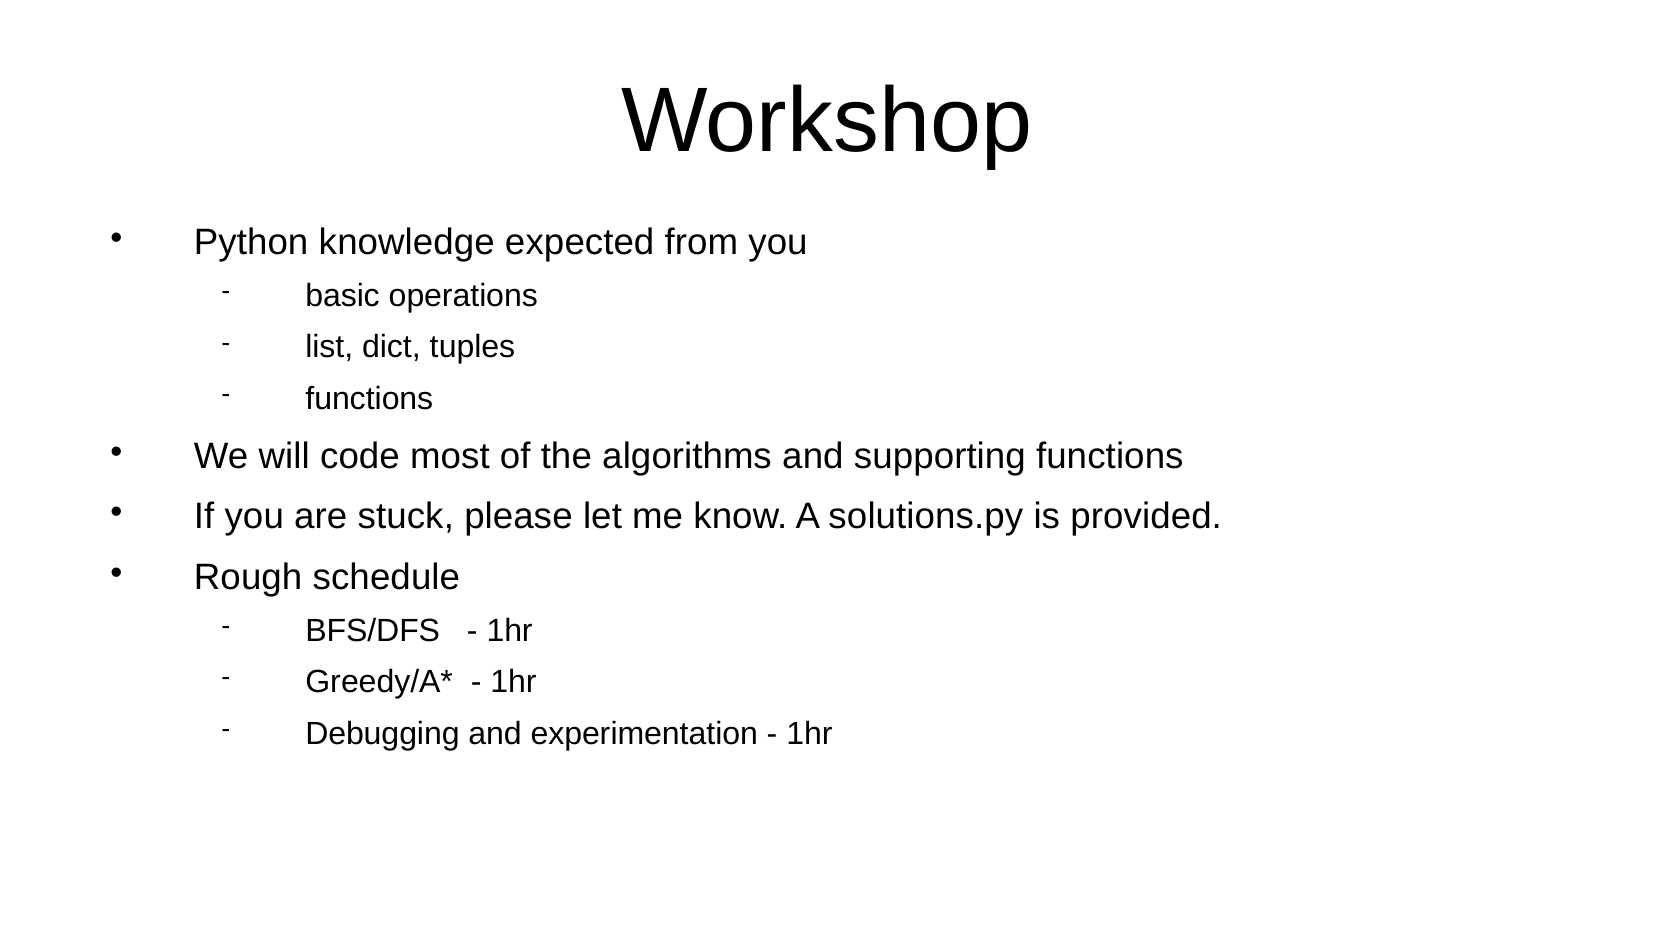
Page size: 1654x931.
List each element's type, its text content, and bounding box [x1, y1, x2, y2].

text_box Python knowledge expected from you basic operations list, dict, tuples functions We will code most of the algorithms and supporting functions If you are stuck, please let me know. A solutions.py is provided. Rough schedule BFS/DFS - 1hr Greedy/A* - 1hr Debugging and experimentation - 1hr [82, 217, 1571, 757]
text_box Workshop [82, 37, 1571, 193]
